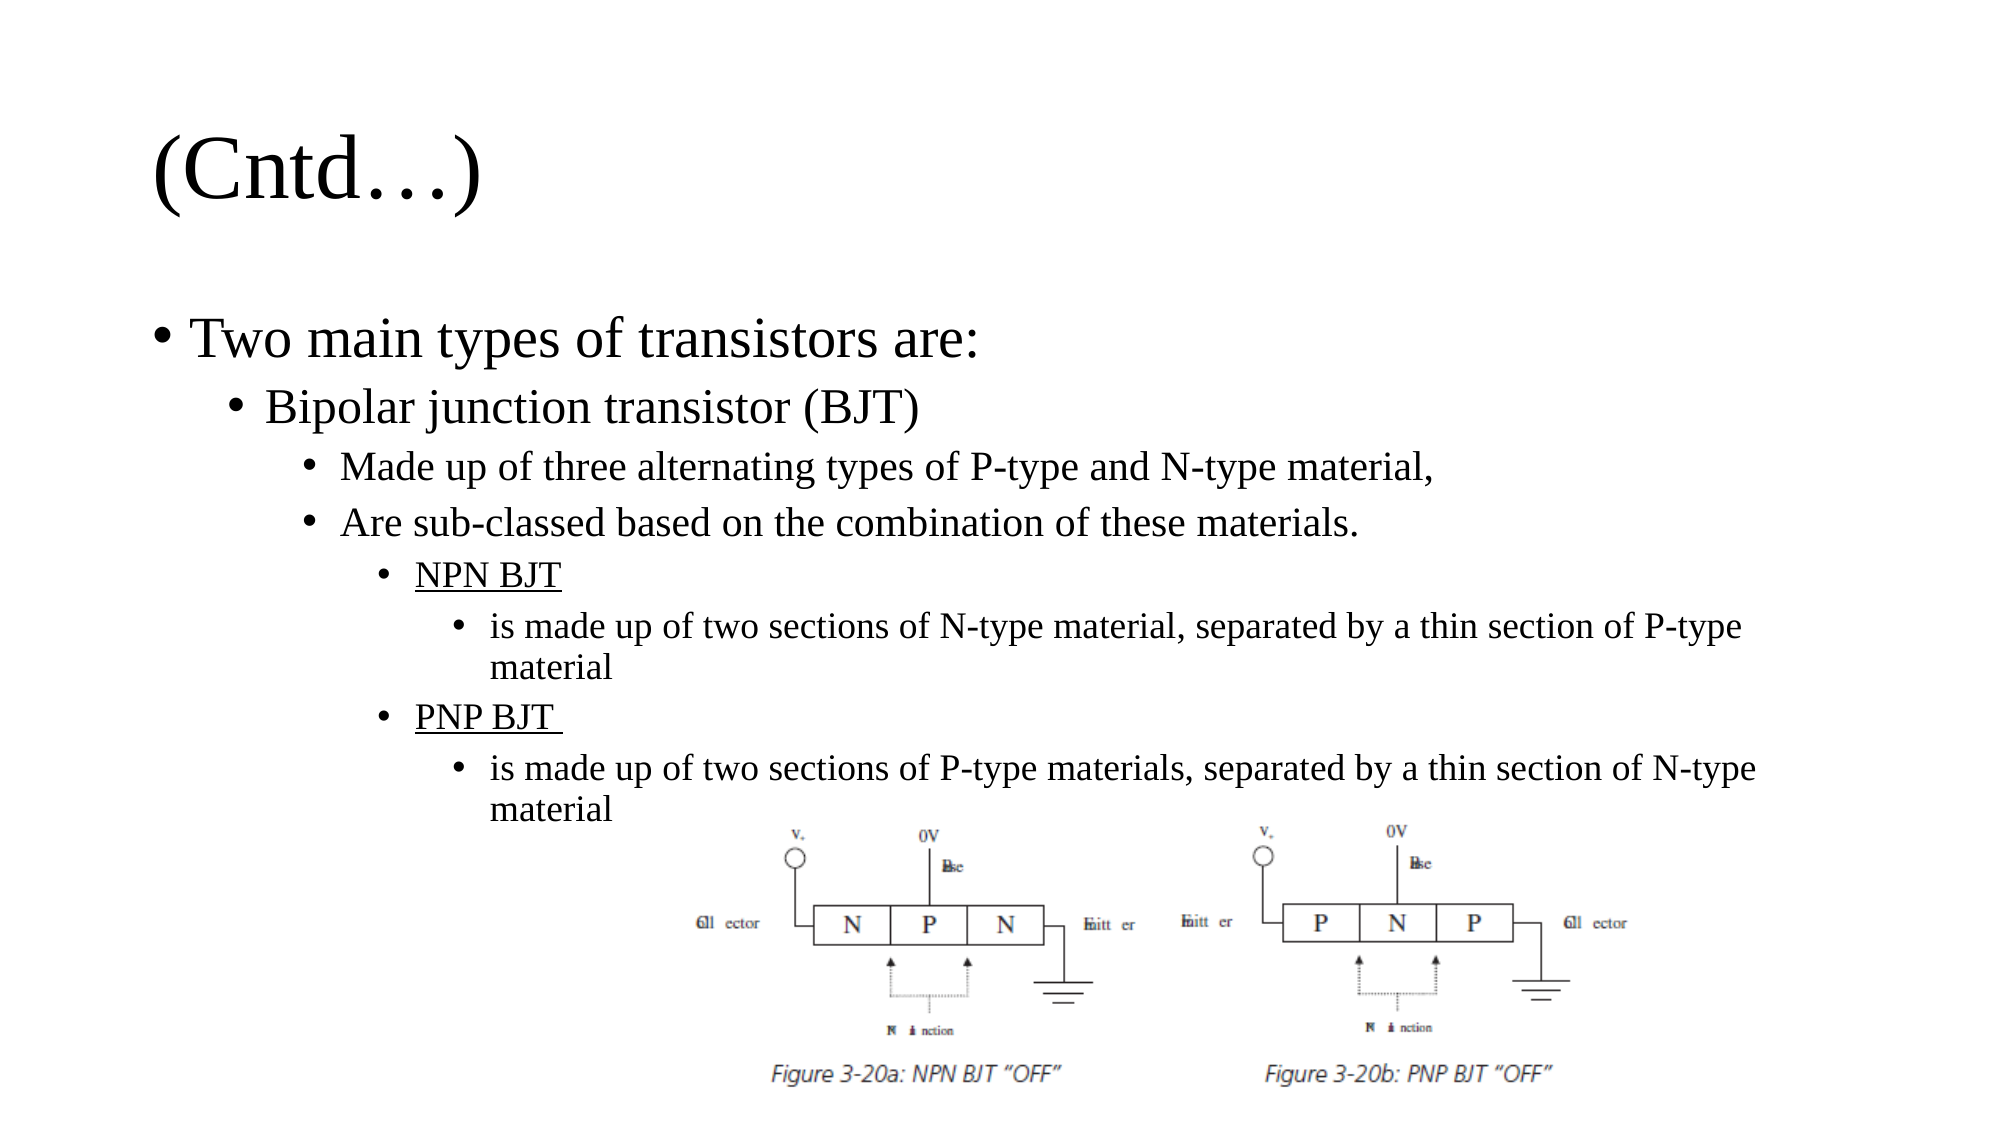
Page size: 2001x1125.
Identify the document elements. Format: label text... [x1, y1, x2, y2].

list Two main types of transistors are: Bipolar junction transistor (BJT) Made up of three alternating types of P-type and N-type material, Are sub-classed based on the combination of these materials. NPN BJT is made up of two sections of N-type material, separated by a thin section of P-type material PNP BJT is made up of two sections of P-type materials, separated by a thin section of N-type material [137, 299, 1863, 1014]
picture [682, 797, 1658, 1109]
title (Cntd…) [137, 59, 1863, 278]
